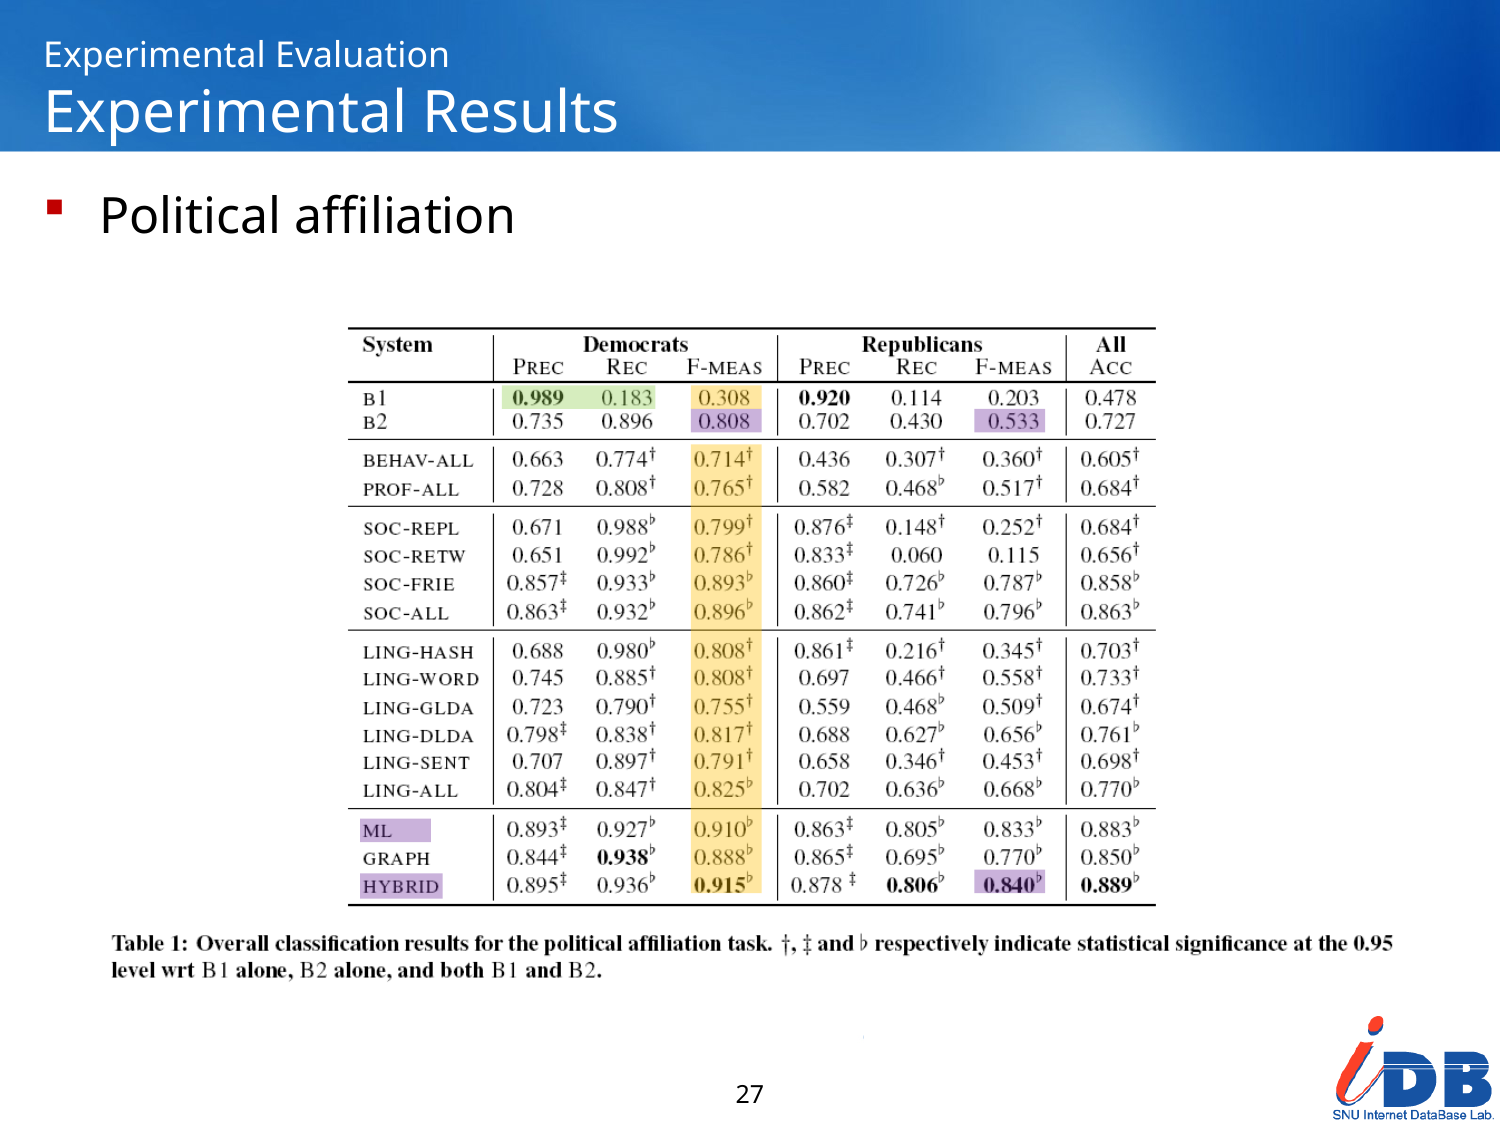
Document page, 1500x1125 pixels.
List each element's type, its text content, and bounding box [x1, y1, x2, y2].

list Political affiliation [28, 175, 1472, 1067]
slide_number 27 [697, 1078, 803, 1114]
picture [0, 0, 1500, 1125]
title Experimental Evaluation Experimental Results [28, 23, 1472, 153]
